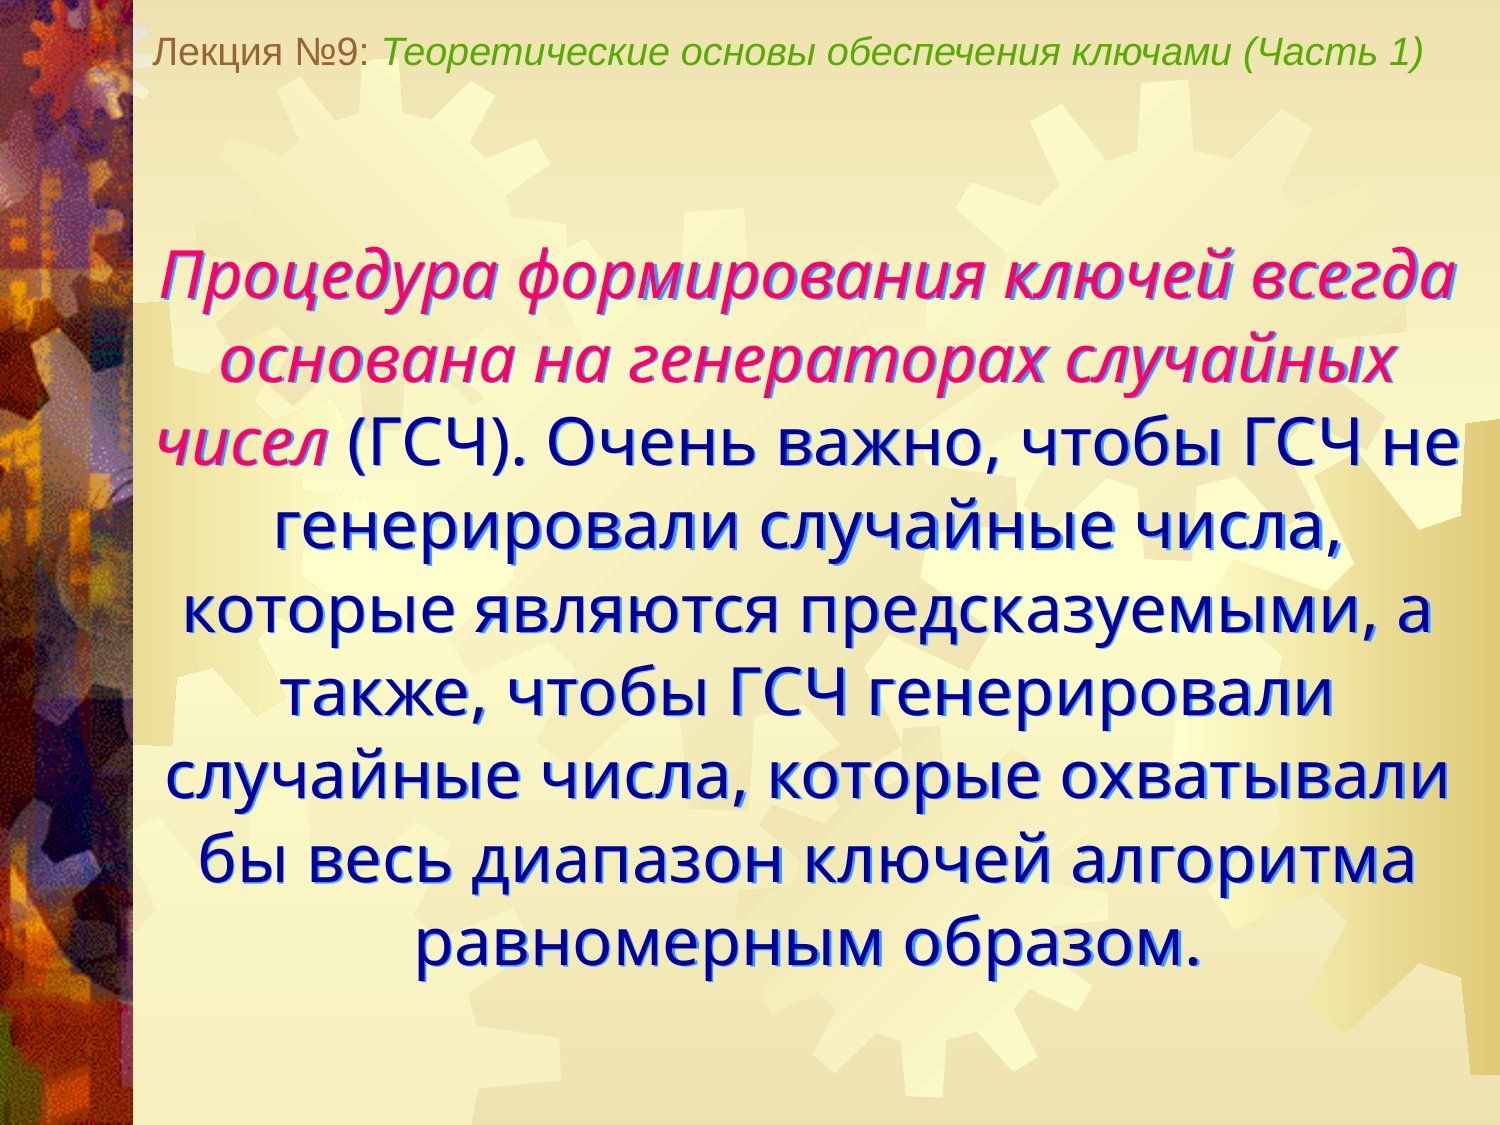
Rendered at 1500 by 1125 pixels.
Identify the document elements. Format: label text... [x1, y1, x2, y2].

text_box Процедура формирования ключей всегда основана на генераторах случайных чисел (ГСЧ). Очень важно, чтобы ГСЧ не генерировали случайные числа, которые являются предсказуемыми, а также, чтобы ГСЧ генерировали случайные числа, которые охватывали бы весь диапазон ключей алгоритма равномерным образом. [152, 228, 1465, 979]
picture [0, 0, 133, 1125]
text_box Лекция №9: Теоретические основы обеспечения ключами (Часть 1) [130, 31, 1500, 74]
